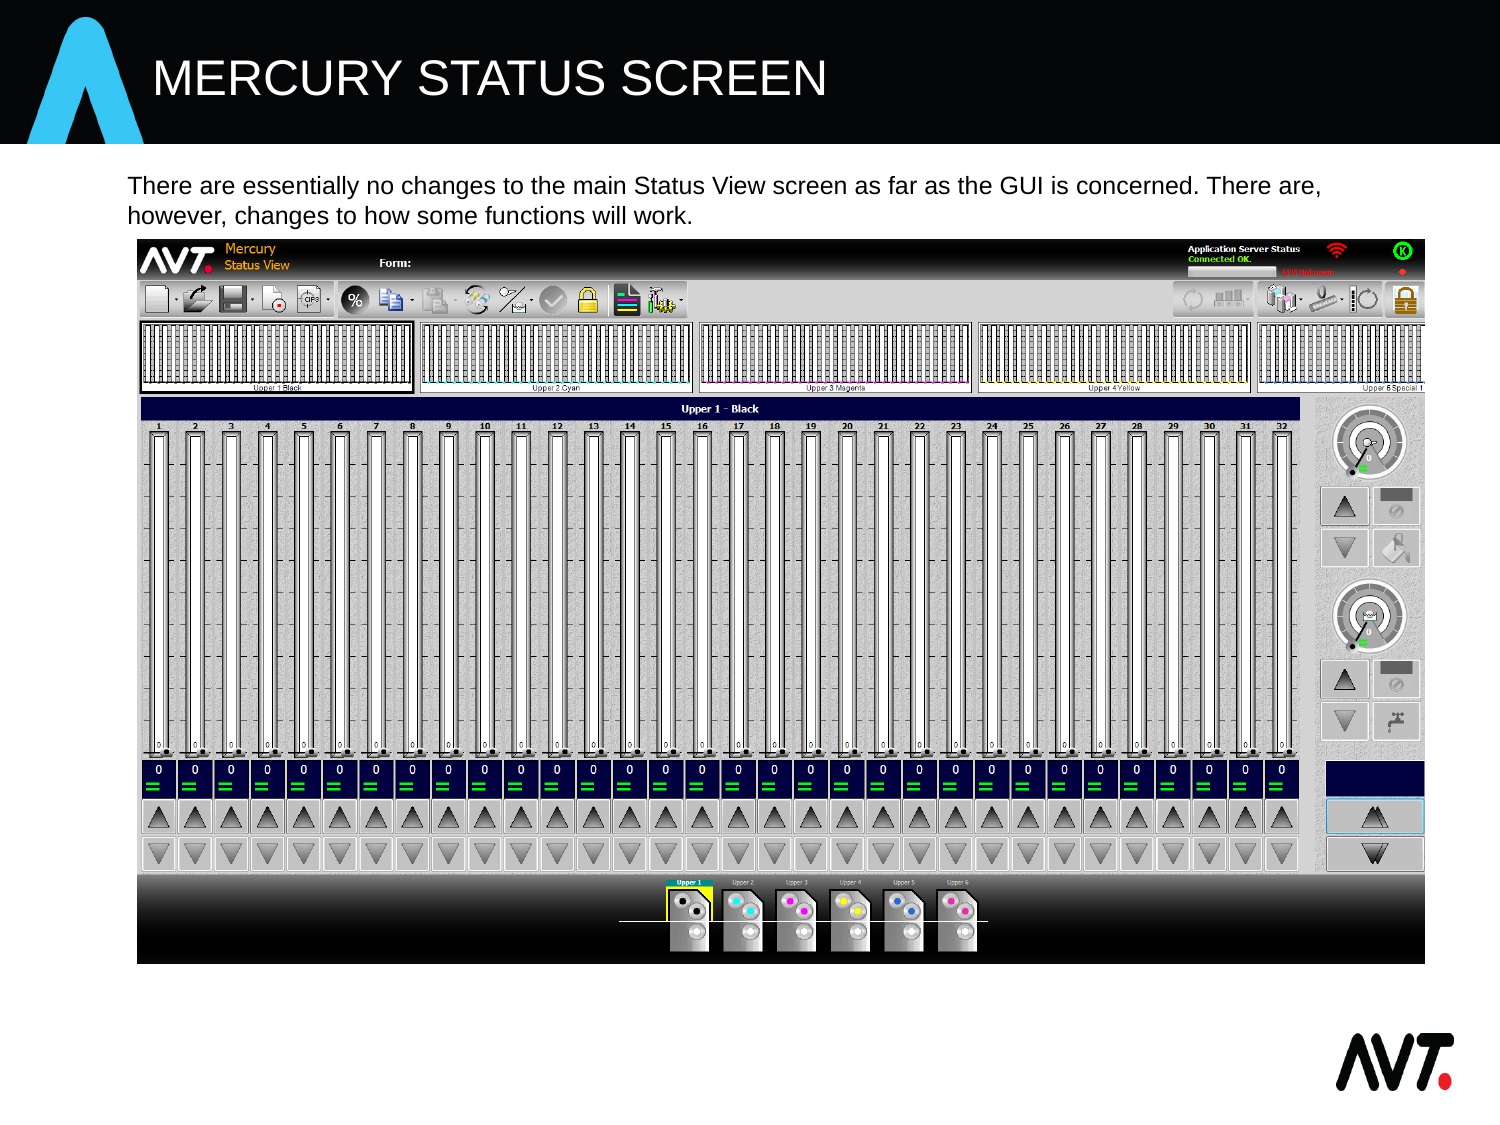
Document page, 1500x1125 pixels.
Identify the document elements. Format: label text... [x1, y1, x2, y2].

picture [1336, 1033, 1454, 1091]
title Mercury Status screen [137, 37, 1425, 113]
text_box There are essentially no changes to the main Status View screen as far as the GUI is concerned. There are, however, changes to how some functions will work. [112, 162, 1425, 238]
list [136, 239, 1426, 965]
picture [0, 0, 1500, 144]
